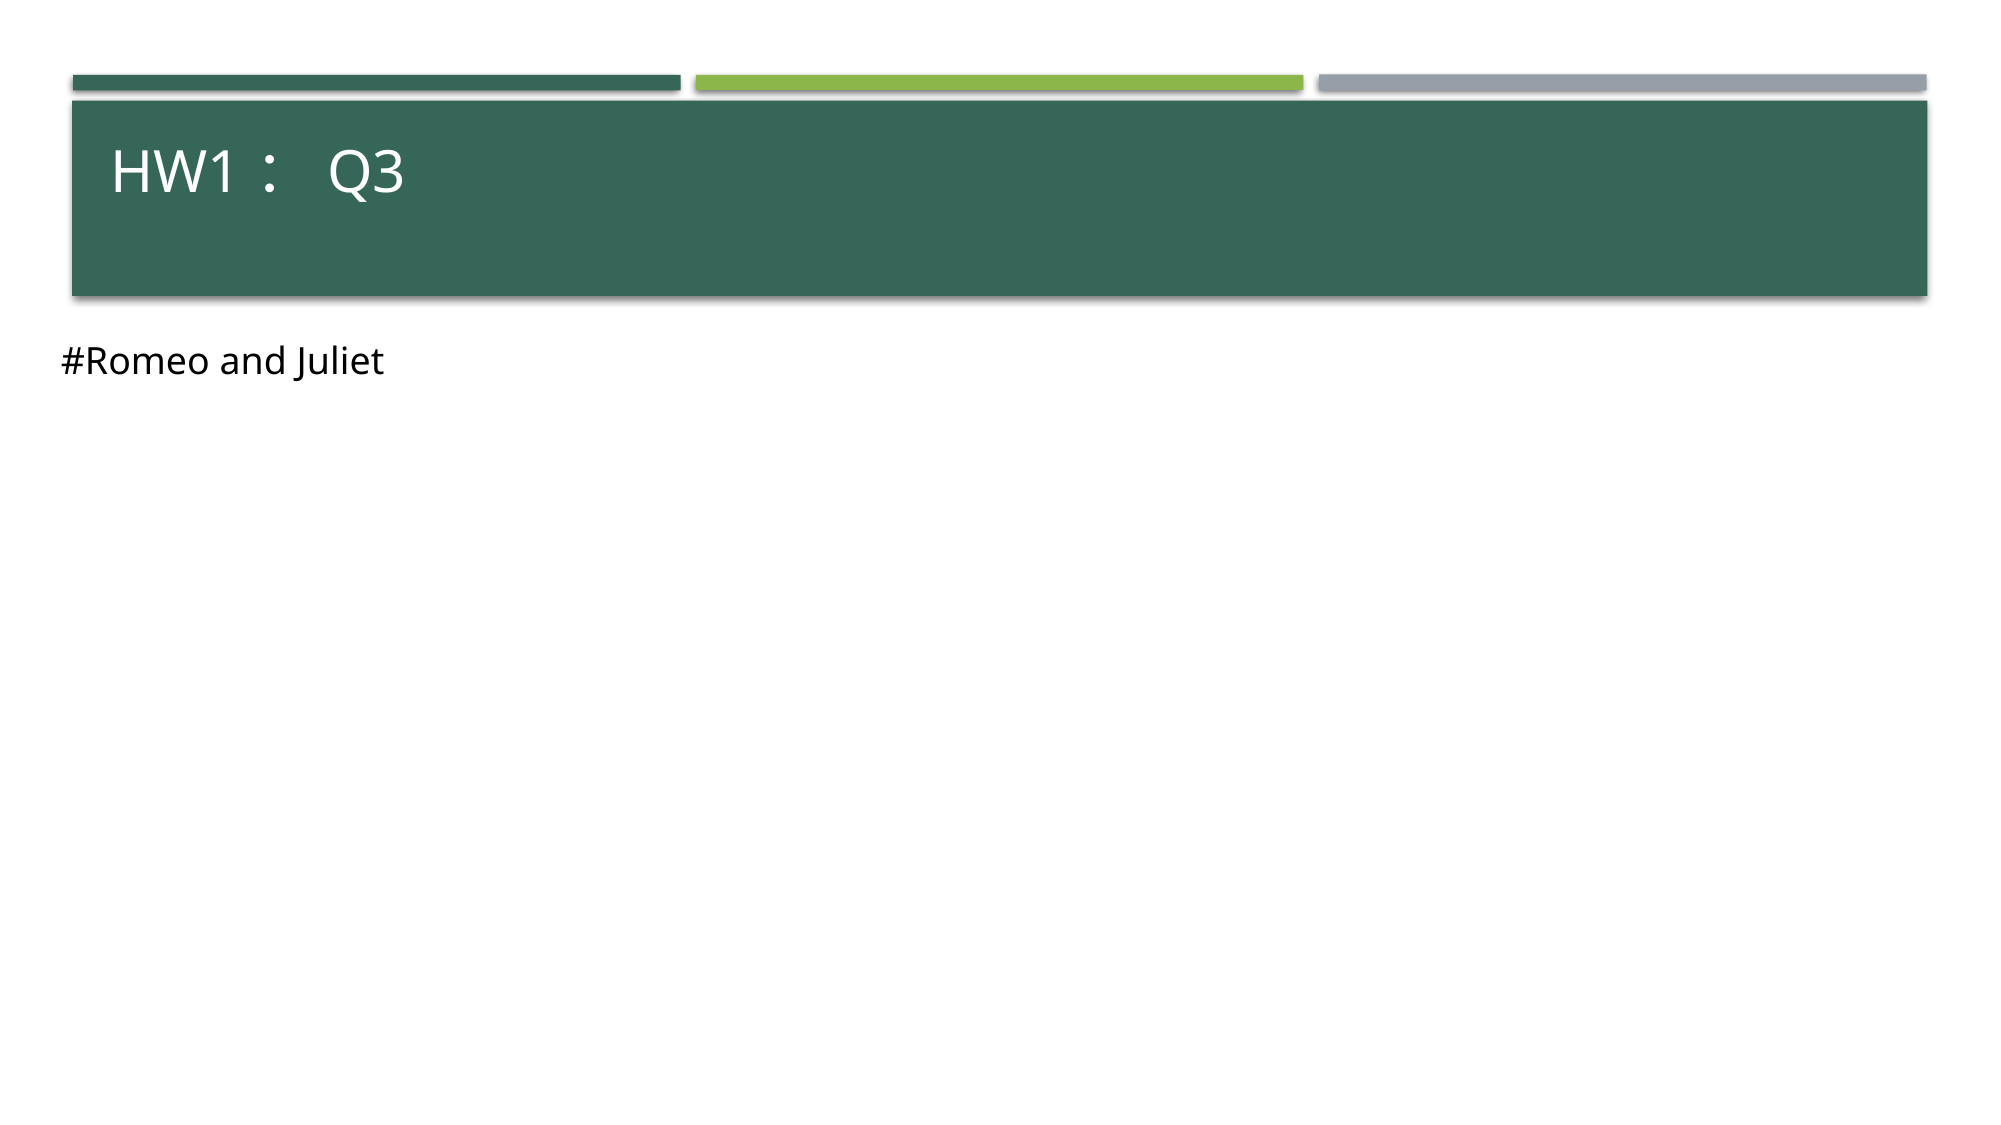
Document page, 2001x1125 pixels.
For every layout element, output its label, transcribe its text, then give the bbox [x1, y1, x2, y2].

title HW1：Q3 [95, 115, 1905, 282]
text_box #Romeo and Juliet [46, 329, 400, 390]
